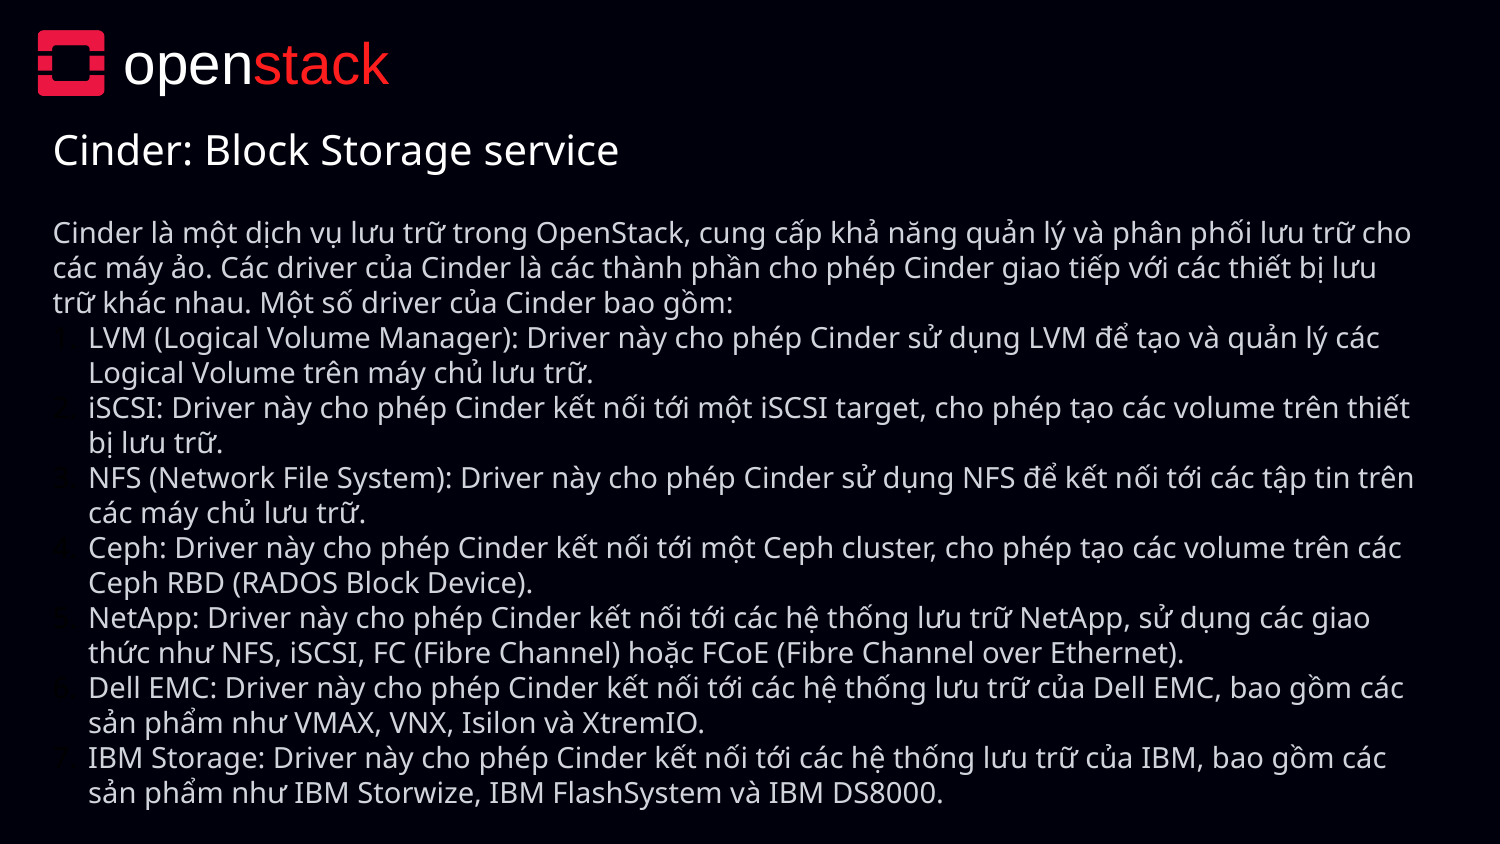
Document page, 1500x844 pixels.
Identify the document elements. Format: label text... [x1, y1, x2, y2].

text_box Cinder là một dịch vụ lưu trữ trong OpenStack, cung cấp khả năng quản lý và phân phối lưu trữ cho các máy ảo. Các driver của Cinder là các thành phần cho phép Cinder giao tiếp với các thiết bị lưu trữ khác nhau. Một số driver của Cinder bao gồm: LVM (Logical Volume Manager): Driver này cho phép Cinder sử dụng LVM để tạo và quản lý các Logical Volume trên máy chủ lưu trữ. iSCSI: Driver này cho phép Cinder kết nối tới một iSCSI target, cho phép tạo các volume trên thiết bị lưu trữ. NFS (Network File System): Driver này cho phép Cinder sử dụng NFS để kết nối tới các tập tin trên các máy chủ lưu trữ. Ceph: Driver này cho phép Cinder kết nối tới một Ceph cluster, cho phép tạo các volume trên các Ceph RBD (RADOS Block Device). NetApp: Driver này cho phép Cinder kết nối tới các hệ thống lưu trữ NetApp, sử dụng các giao thức như NFS, iSCSI, FC (Fibre Channel) hoặc FCoE (Fibre Channel over Ethernet). Dell EMC: Driver này cho phép Cinder kết nối tới các hệ thống lưu trữ của Dell EMC, bao gồm các sản phẩm như VMAX, VNX, Isilon và XtremIO. IBM Storage: Driver này cho phép Cinder kết nối tới các hệ thống lưu trữ của IBM, bao gồm các sản phẩm như IBM Storwize, IBM FlashSystem và IBM DS8000. [37, 207, 1436, 817]
text_box openstack [108, 19, 512, 104]
text_box Cinder: Block Storage service [37, 116, 852, 181]
picture [37, 29, 111, 97]
